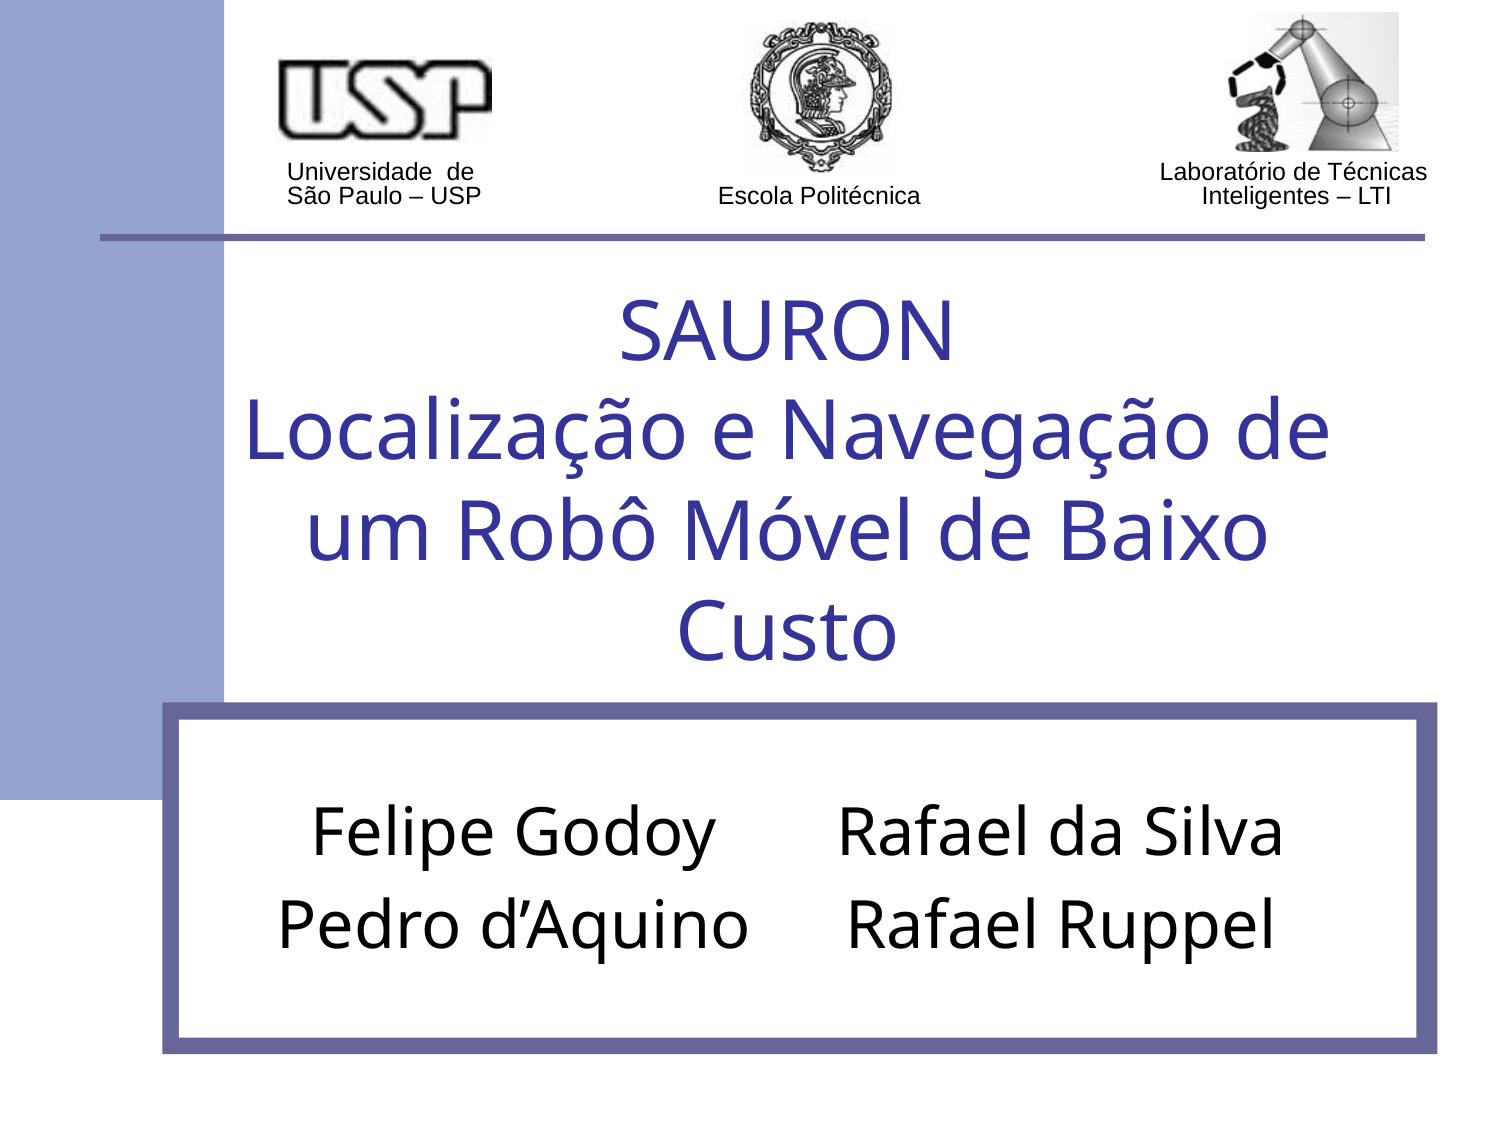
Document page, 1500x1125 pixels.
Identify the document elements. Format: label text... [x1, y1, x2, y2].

picture [277, 56, 492, 143]
title SAURON Localização e Navegação de um Robô Móvel de Baixo Custo [187, 237, 1389, 717]
picture [742, 20, 899, 175]
subtitle Felipe Godoy Pedro d’Aquino Rafael da Silva Rafael Ruppel [224, 759, 1351, 992]
